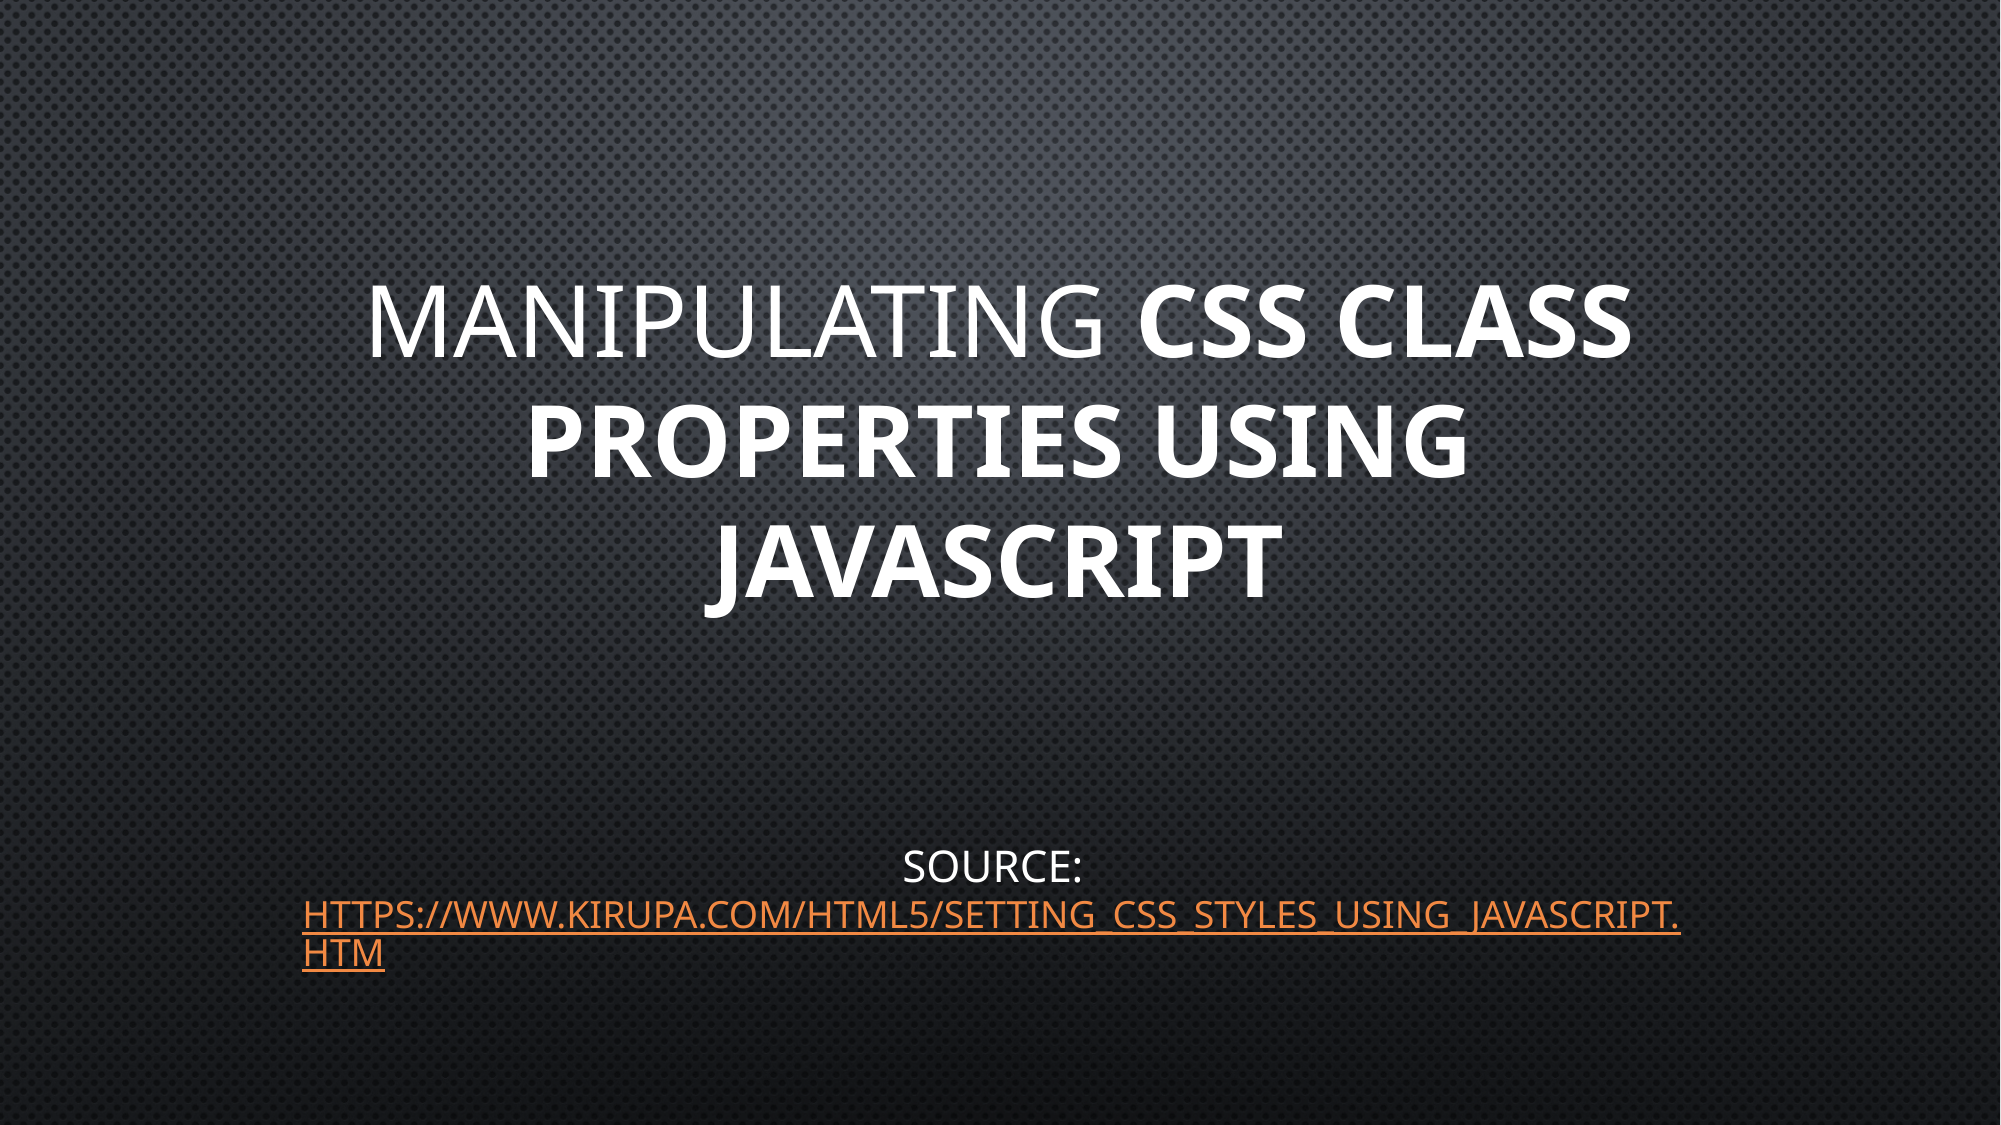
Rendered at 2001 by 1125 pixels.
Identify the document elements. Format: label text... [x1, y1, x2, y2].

subtitle Source: https://www.kirupa.com/html5/setting_css_styles_using_javascript.htm [287, 637, 1711, 950]
title Manipulating CSS Class Properties Using JavaScript [287, 99, 1711, 625]
